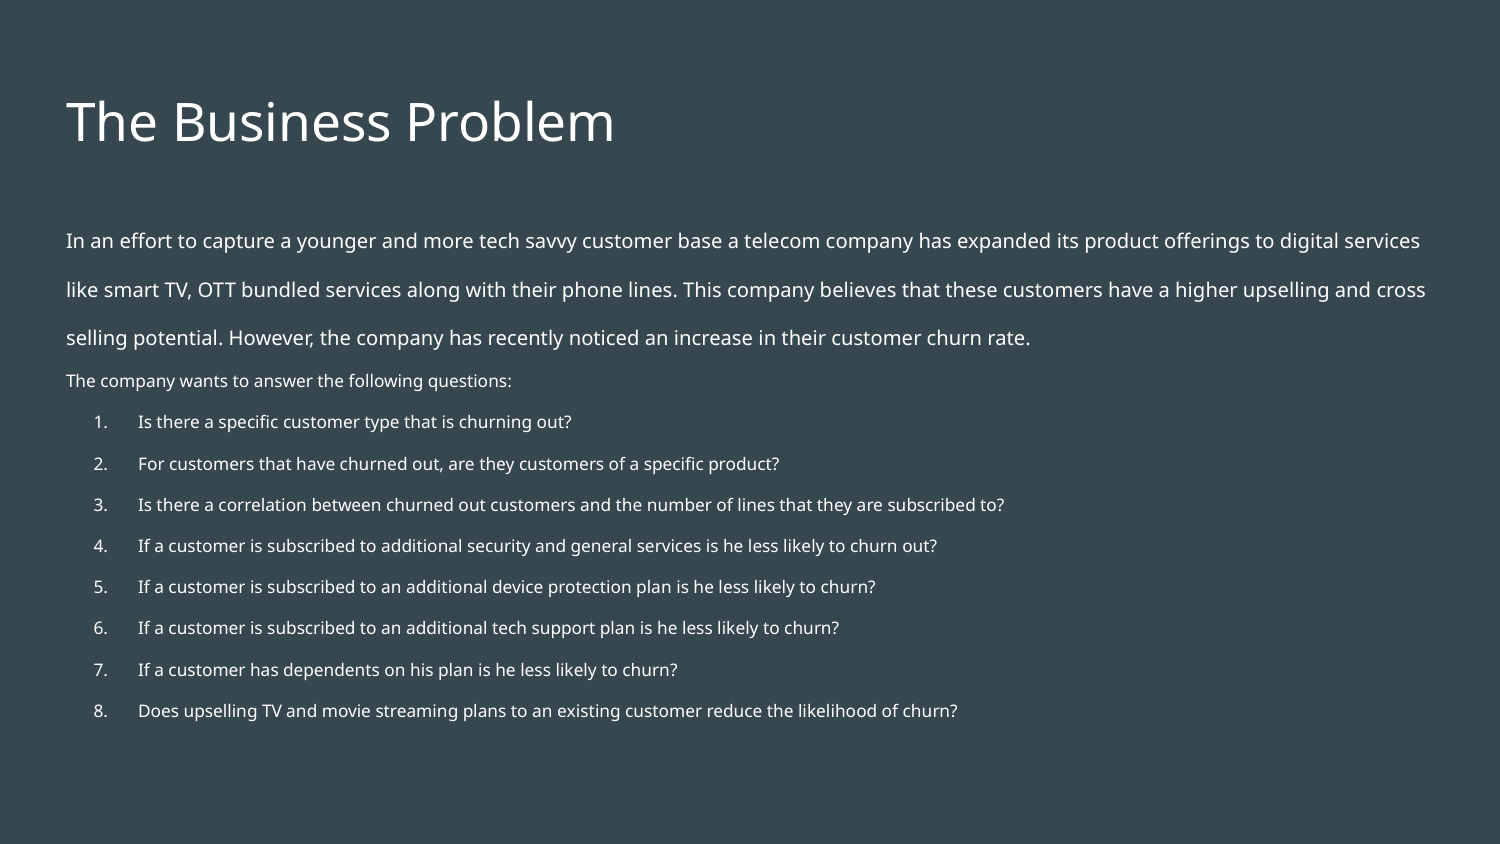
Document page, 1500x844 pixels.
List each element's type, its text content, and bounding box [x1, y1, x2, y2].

title The Business Problem [51, 72, 1449, 167]
list In an effort to capture a younger and more tech savvy customer base a telecom company has expanded its product offerings to digital services like smart TV, OTT bundled services along with their phone lines. This company believes that these customers have a higher upselling and cross selling potential. However, the company has recently noticed an increase in their customer churn rate. The company wants to answer the following questions: Is there a specific customer type that is churning out? For customers that have churned out, are they customers of a specific product? Is there a correlation between churned out customers and the number of lines that they are subscribed to? If a customer is subscribed to additional security and general services is he less likely to churn out? If a customer is subscribed to an additional device protection plan is he less likely to churn? If a customer is subscribed to an additional tech support plan is he less likely to churn? If a customer has dependents on his plan is he less likely to churn? Does upselling TV and movie streaming plans to an existing customer reduce the likelihood of churn? [51, 189, 1449, 750]
